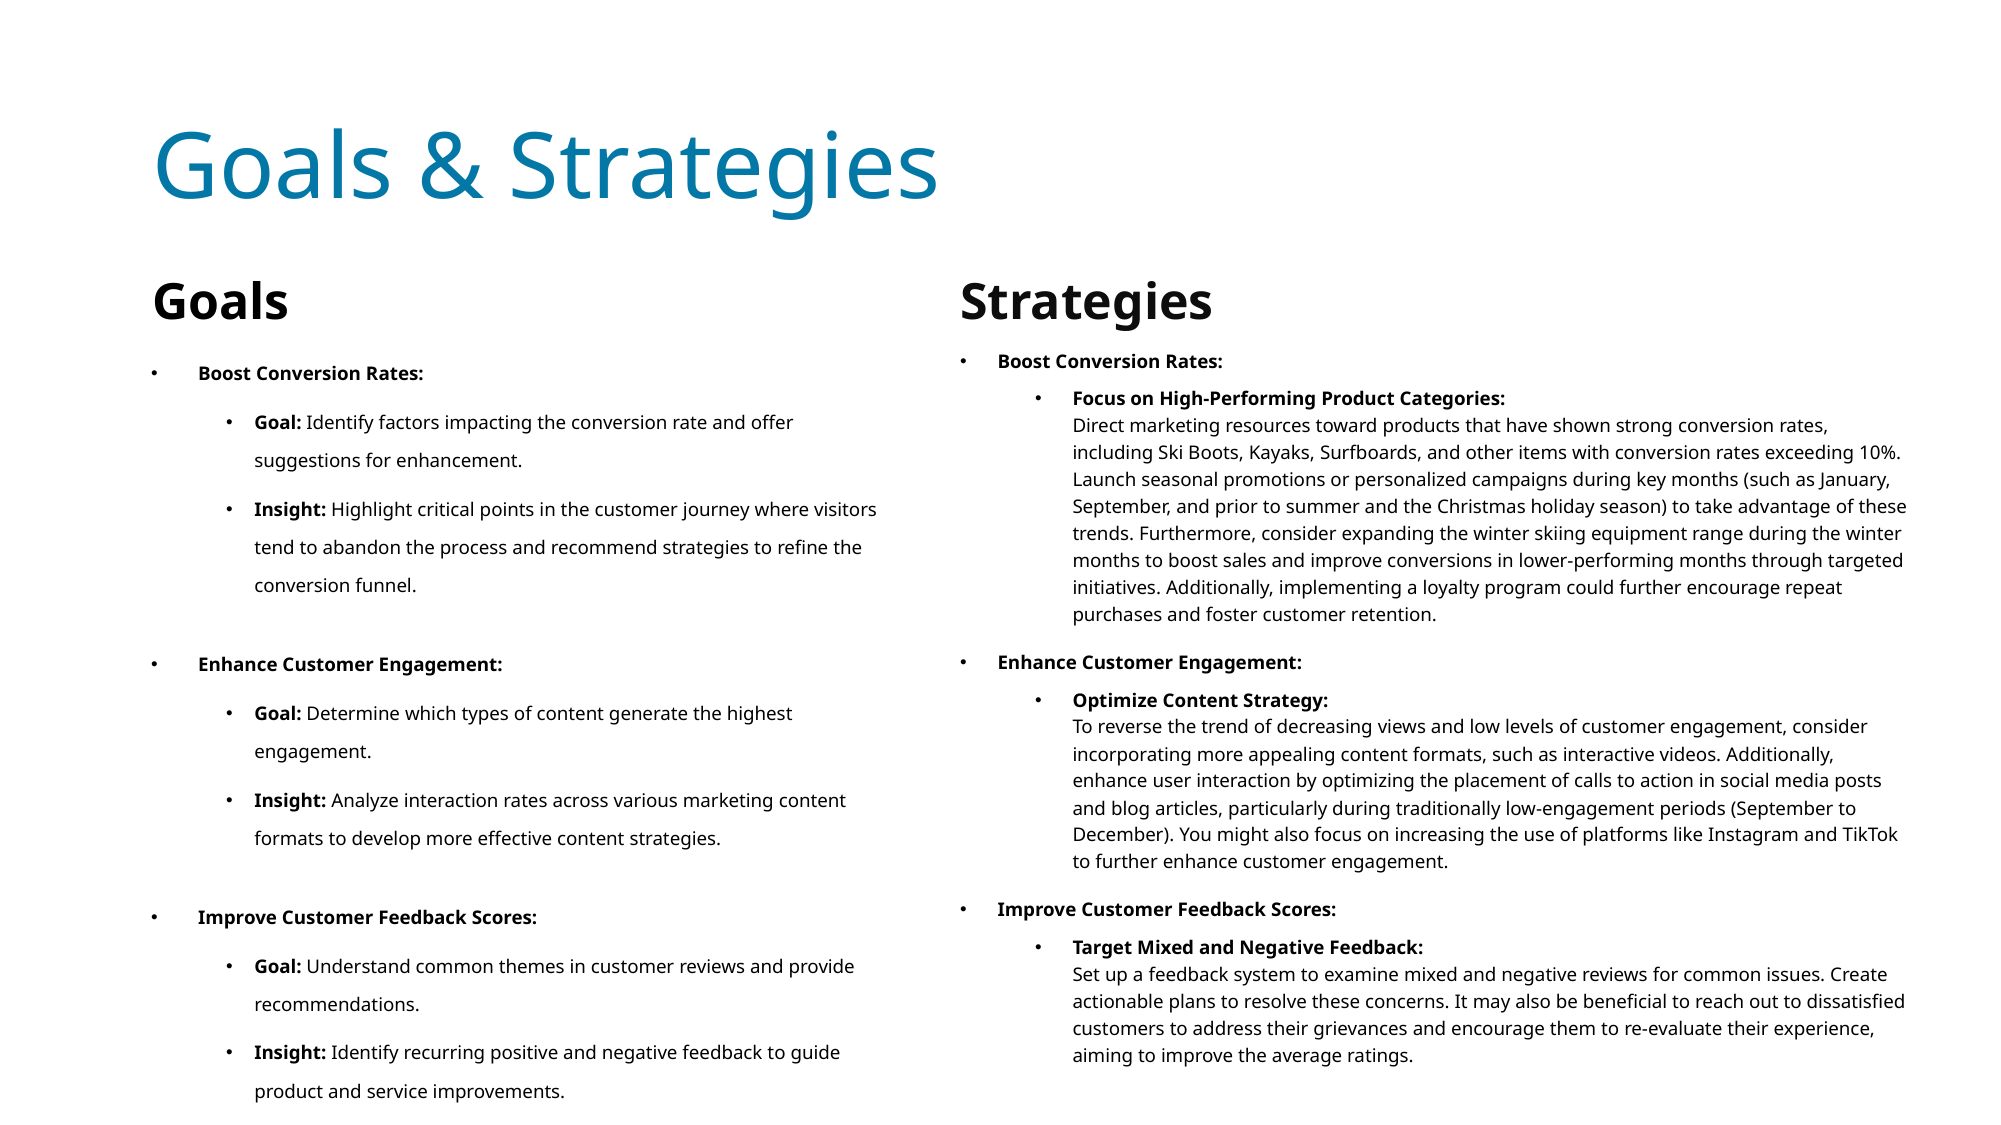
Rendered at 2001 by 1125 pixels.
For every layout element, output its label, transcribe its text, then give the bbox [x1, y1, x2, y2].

list Goals [137, 244, 945, 338]
title Goals & Strategies [137, 59, 1863, 278]
list Strategies [945, 244, 1796, 337]
list Boost Conversion Rates: Goal: Identify factors impacting the conversion rate and offer suggestions for enhancement. Insight: Highlight critical points in the customer journey where visitors tend to abandon the process and recommend strategies to refine the conversion funnel. Enhance Customer Engagement: Goal: Determine which types of content generate the highest engagement. Insight: Analyze interaction rates across various marketing content formats to develop more effective content strategies. Improve Customer Feedback Scores: Goal: Understand common themes in customer reviews and provide recommendations. Insight: Identify recurring positive and negative feedback to guide product and service improvements. [61, 356, 912, 1044]
list Boost Conversion Rates: Focus on High-Performing Product Categories: Direct marketing resources toward products that have shown strong conversion rates, including Ski Boots, Kayaks, Surfboards, and other items with conversion rates exceeding 10%. Launch seasonal promotions or personalized campaigns during key months (such as January, September, and prior to summer and the Christmas holiday season) to take advantage of these trends. Furthermore, consider expanding the winter skiing equipment range during the winter months to boost sales and improve conversions in lower-performing months through targeted initiatives. Additionally, implementing a loyalty program could further encourage repeat purchases and foster customer retention. Enhance Customer Engagement: Optimize Content Strategy: To reverse the trend of decreasing views and low levels of customer engagement, consider incorporating more appealing content formats, such as interactive videos. Additionally, enhance user interaction by optimizing the placement of calls to action in social media posts and blog articles, particularly during traditionally low-engagement periods (September to December). You might also focus on increasing the use of platforms like Instagram and TikTok to further enhance customer engagement. Improve Customer Feedback Scores: Target Mixed and Negative Feedback: Set up a feedback system to examine mixed and negative reviews for common issues. Create actionable plans to resolve these concerns. It may also be beneficial to reach out to dissatisfied customers to address their grievances and encourage them to re-evaluate their experience, aiming to improve the average ratings. [945, 337, 1927, 1061]
